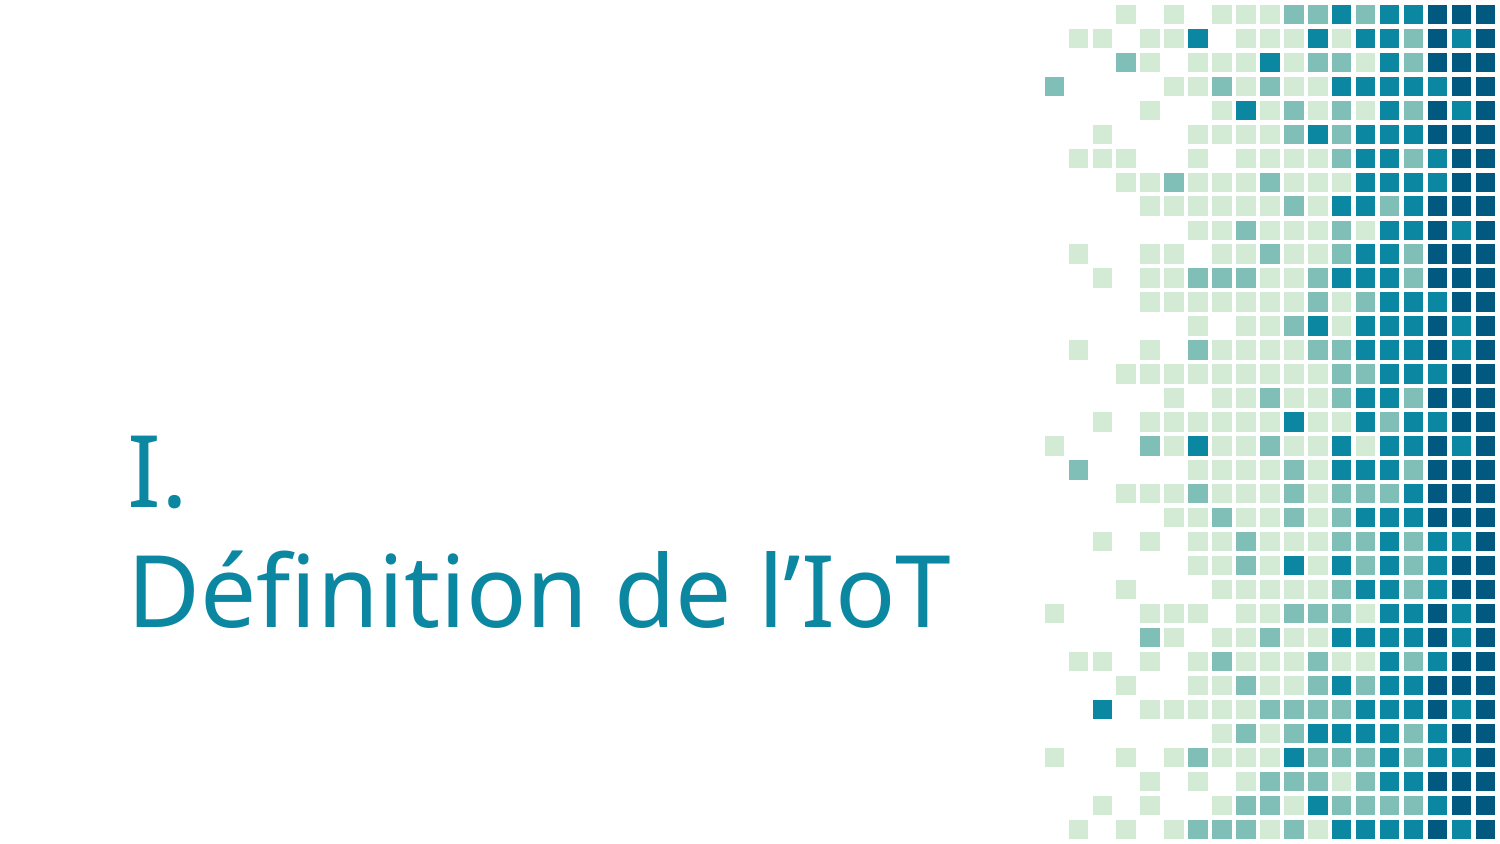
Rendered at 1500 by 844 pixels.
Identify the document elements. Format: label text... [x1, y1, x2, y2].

title I. Définition de l’IoT [112, 472, 977, 663]
